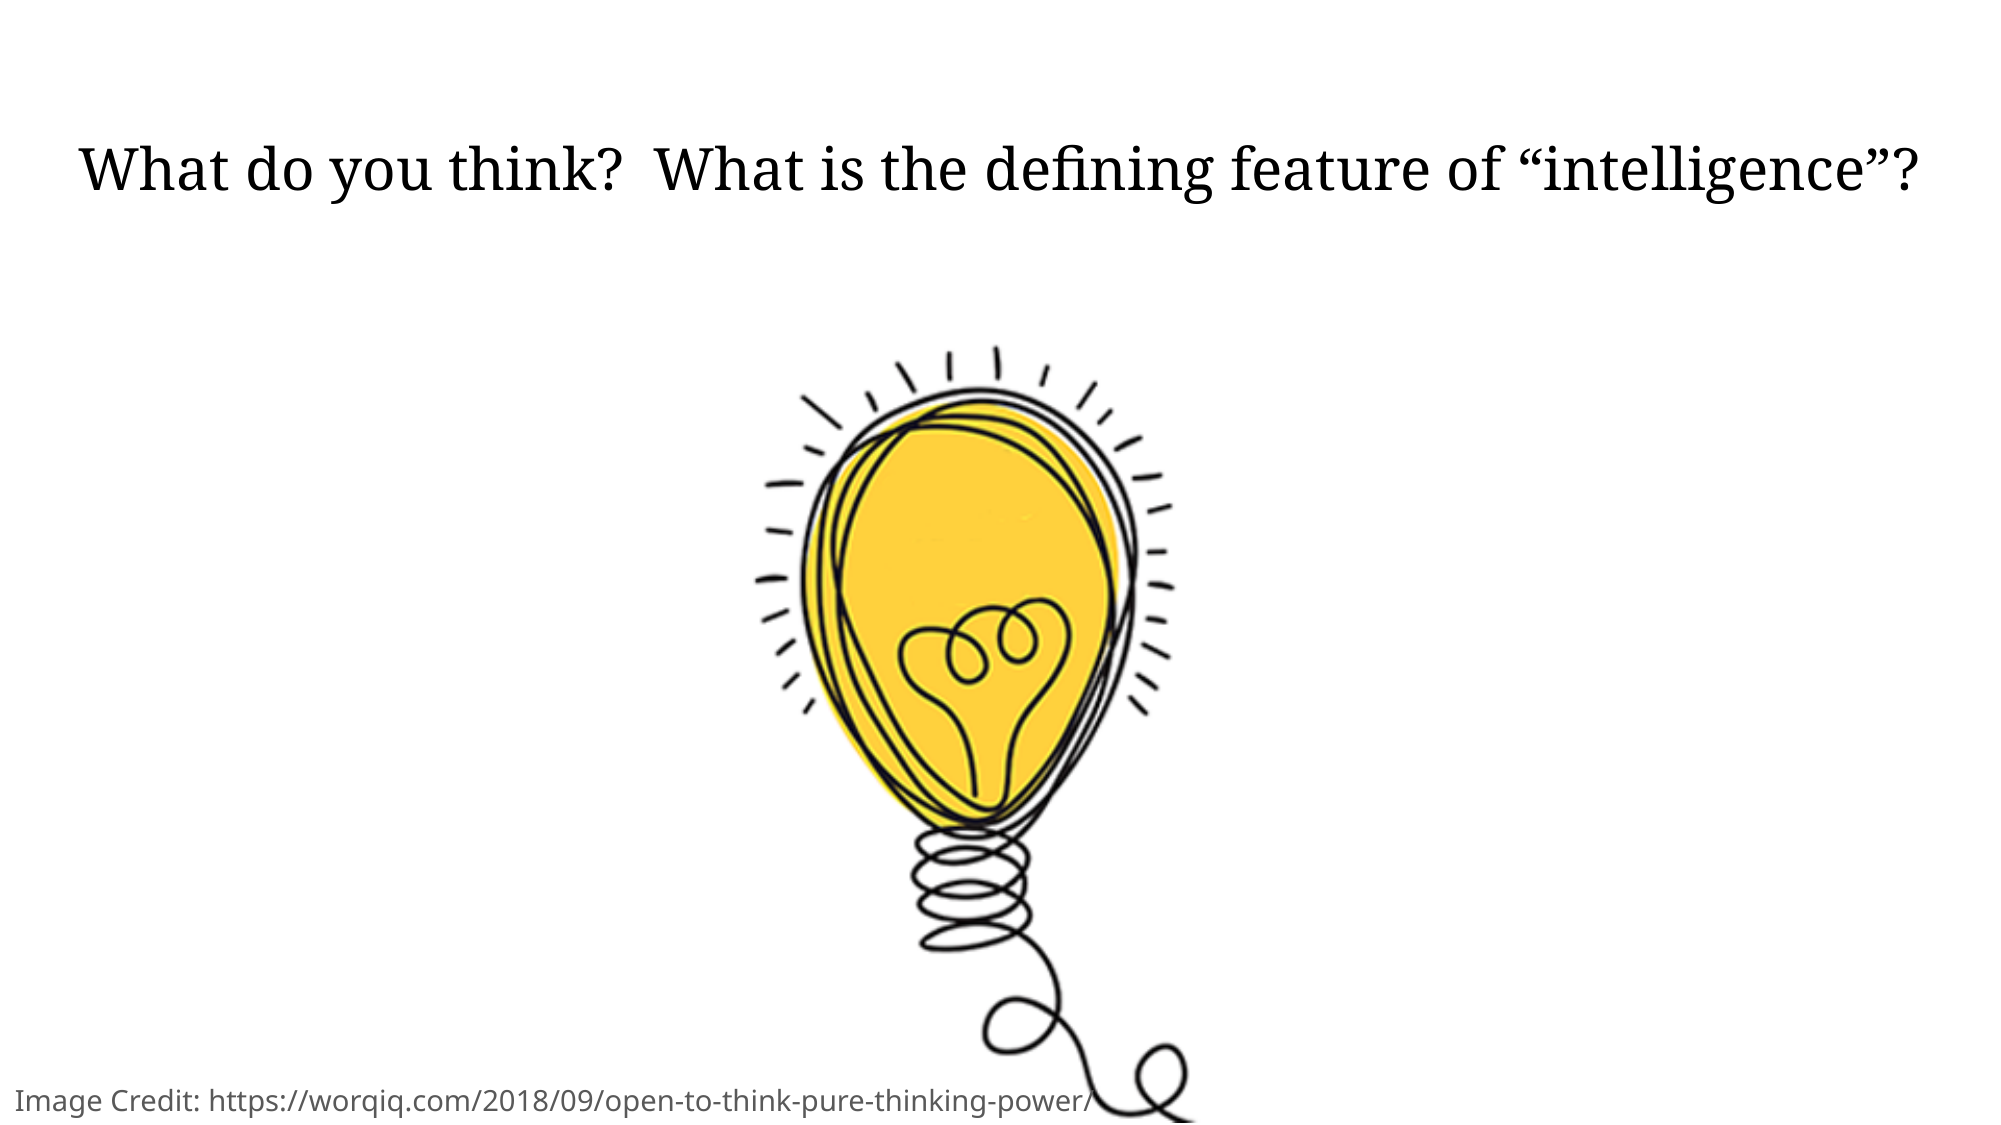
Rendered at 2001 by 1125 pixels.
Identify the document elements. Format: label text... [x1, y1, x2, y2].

text_box Image Credit: https://worqiq.com/2018/09/open-to-think-pure-thinking-power/ [0, 1074, 2000, 1125]
title What do you think? What is the defining feature of “intelligence”? [0, 44, 2000, 291]
picture [31, 330, 1969, 1123]
